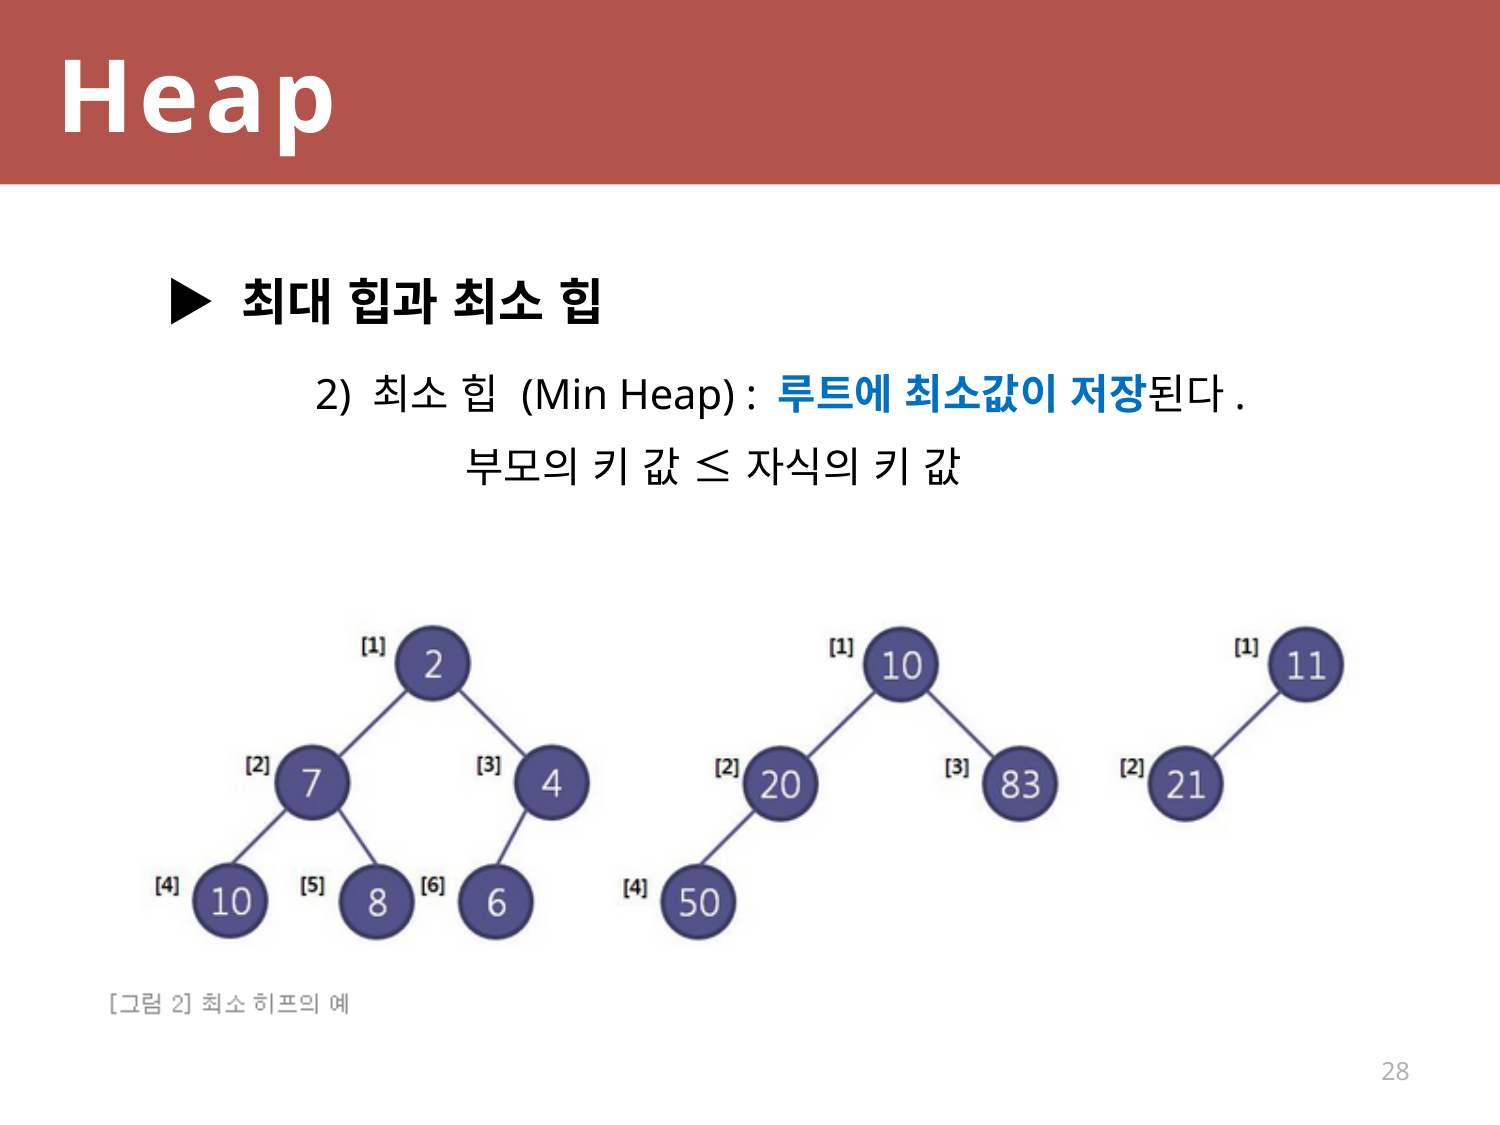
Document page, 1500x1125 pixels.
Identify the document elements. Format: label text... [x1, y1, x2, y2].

slide_number 28 [1074, 1042, 1425, 1103]
text_box Heap [41, 0, 1459, 185]
picture [89, 585, 1414, 1022]
text_box ▶ 최대 힙과 최소 힙 2) 최소 힙 (Min Heap) : 루트에 최소값이 저장된다. 부모의 키 값 ≤ 자식의 키 값 [74, 262, 1425, 1005]
